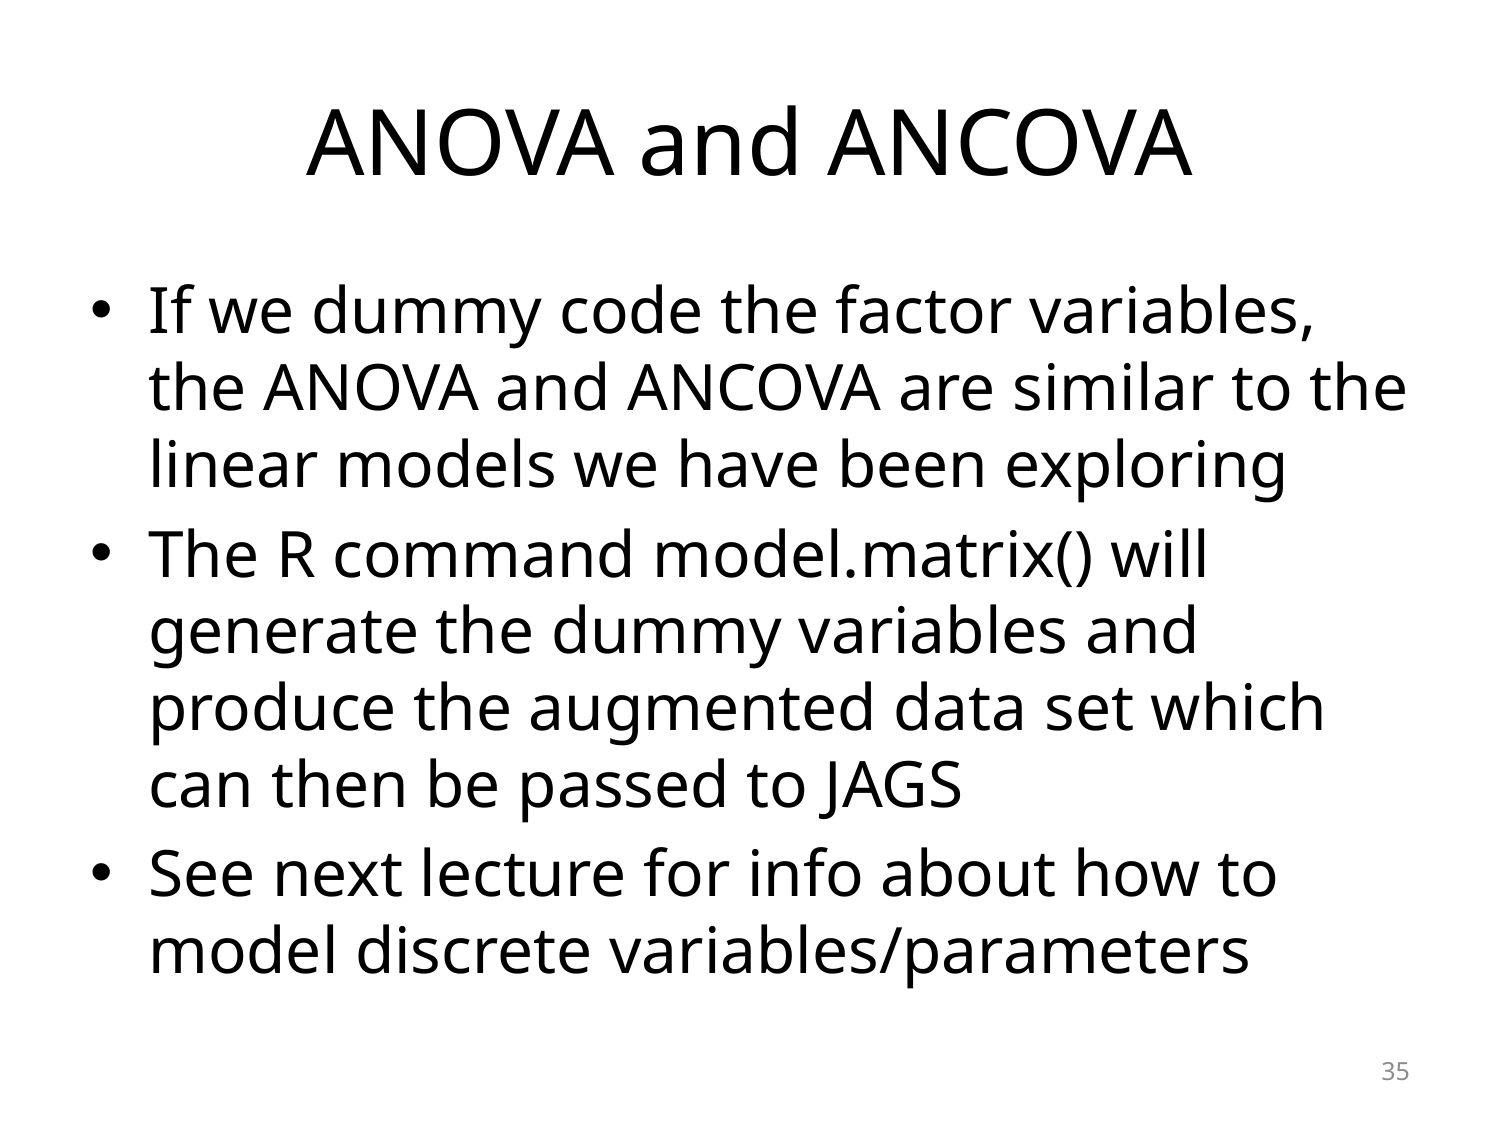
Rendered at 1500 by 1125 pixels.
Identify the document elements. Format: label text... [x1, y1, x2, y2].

title ANOVA and ANCOVA [75, 45, 1425, 233]
list If we dummy code the factor variables, the ANOVA and ANCOVA are similar to the linear models we have been exploring The R command model.matrix() will generate the dummy variables and produce the augmented data set which can then be passed to JAGS See next lecture for info about how to model discrete variables/parameters [75, 262, 1425, 1005]
slide_number 35 [1074, 1042, 1425, 1103]
